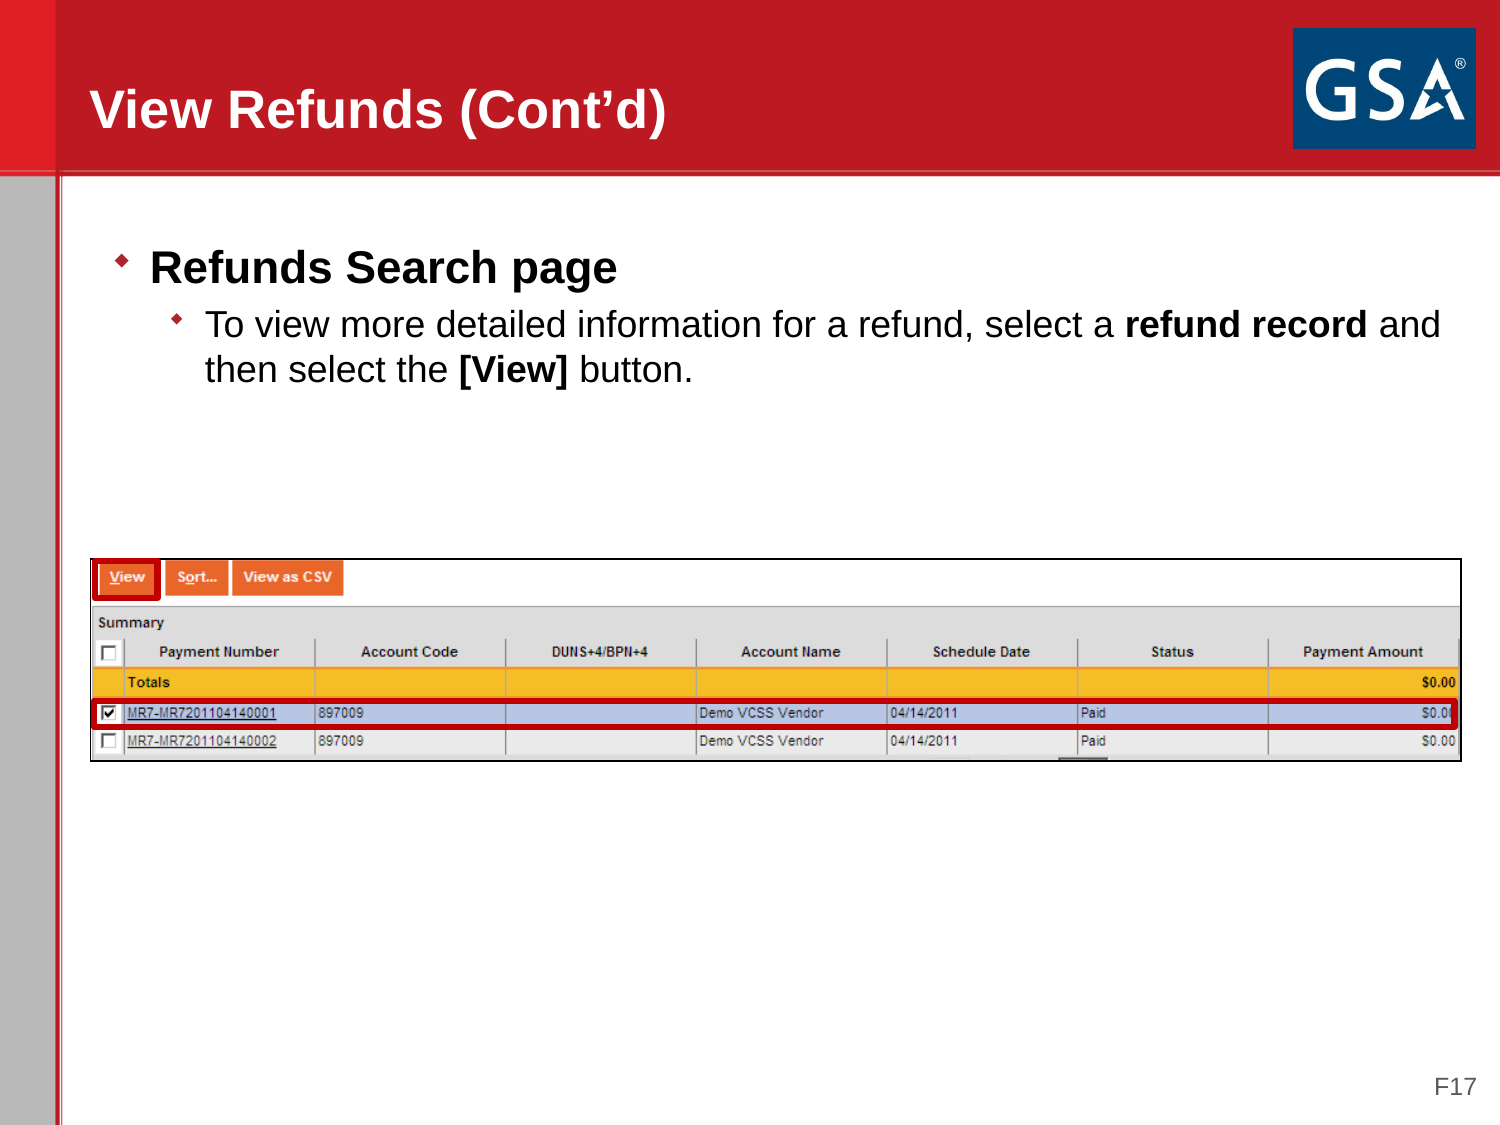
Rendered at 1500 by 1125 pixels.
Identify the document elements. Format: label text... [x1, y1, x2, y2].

picture [0, 0, 1500, 1125]
title View Refunds (Cont’d) [74, 54, 1440, 148]
list Refunds Search page To view more detailed information for a refund, select a refund record and then select the [View] button. [96, 230, 1468, 477]
text_box F17 [1419, 1063, 1500, 1109]
picture [90, 559, 1461, 761]
